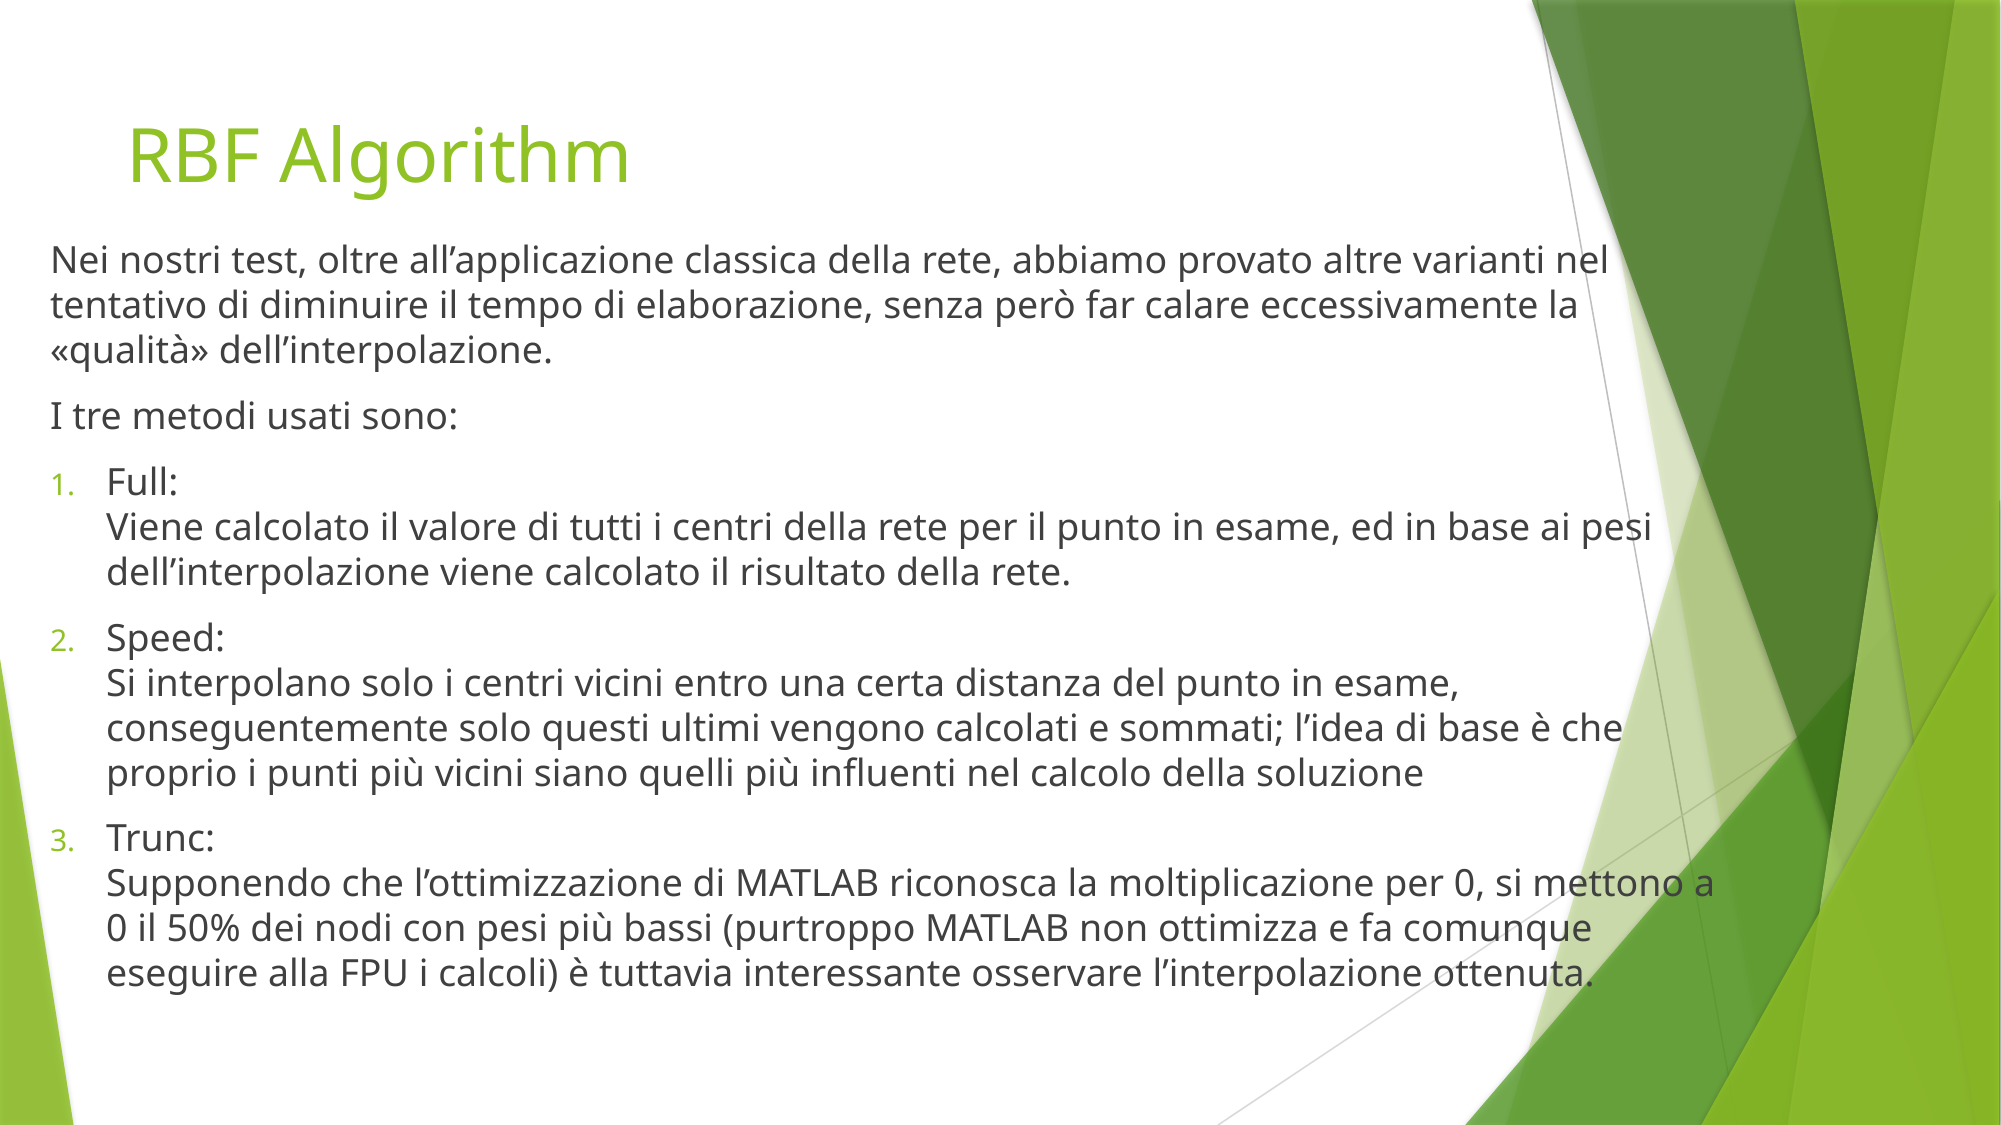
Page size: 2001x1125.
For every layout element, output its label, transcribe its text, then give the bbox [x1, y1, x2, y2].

title RBF Algorithm [111, 99, 1522, 228]
list Nei nostri test, oltre all’applicazione classica della rete, abbiamo provato altre varianti nel tentativo di diminuire il tempo di elaborazione, senza però far calare eccessivamente la «qualità» dell’interpolazione. I tre metodi usati sono: Full: Viene calcolato il valore di tutti i centri della rete per il punto in esame, ed in base ai pesi dell’interpolazione viene calcolato il risultato della rete. Speed: Si interpolano solo i centri vicini entro una certa distanza del punto in esame, conseguentemente solo questi ultimi vengono calcolati e sommati; l’idea di base è che proprio i punti più vicini siano quelli più influenti nel calcolo della soluzione Trunc: Supponendo che l’ottimizzazione di MATLAB riconosca la moltiplicazione per 0, si mettono a 0 il 50% dei nodi con pesi più bassi (purtroppo MATLAB non ottimizza e fa comunque eseguire alla FPU i calcoli) è tuttavia interessante osservare l’interpolazione ottenuta. [34, 228, 1750, 1094]
